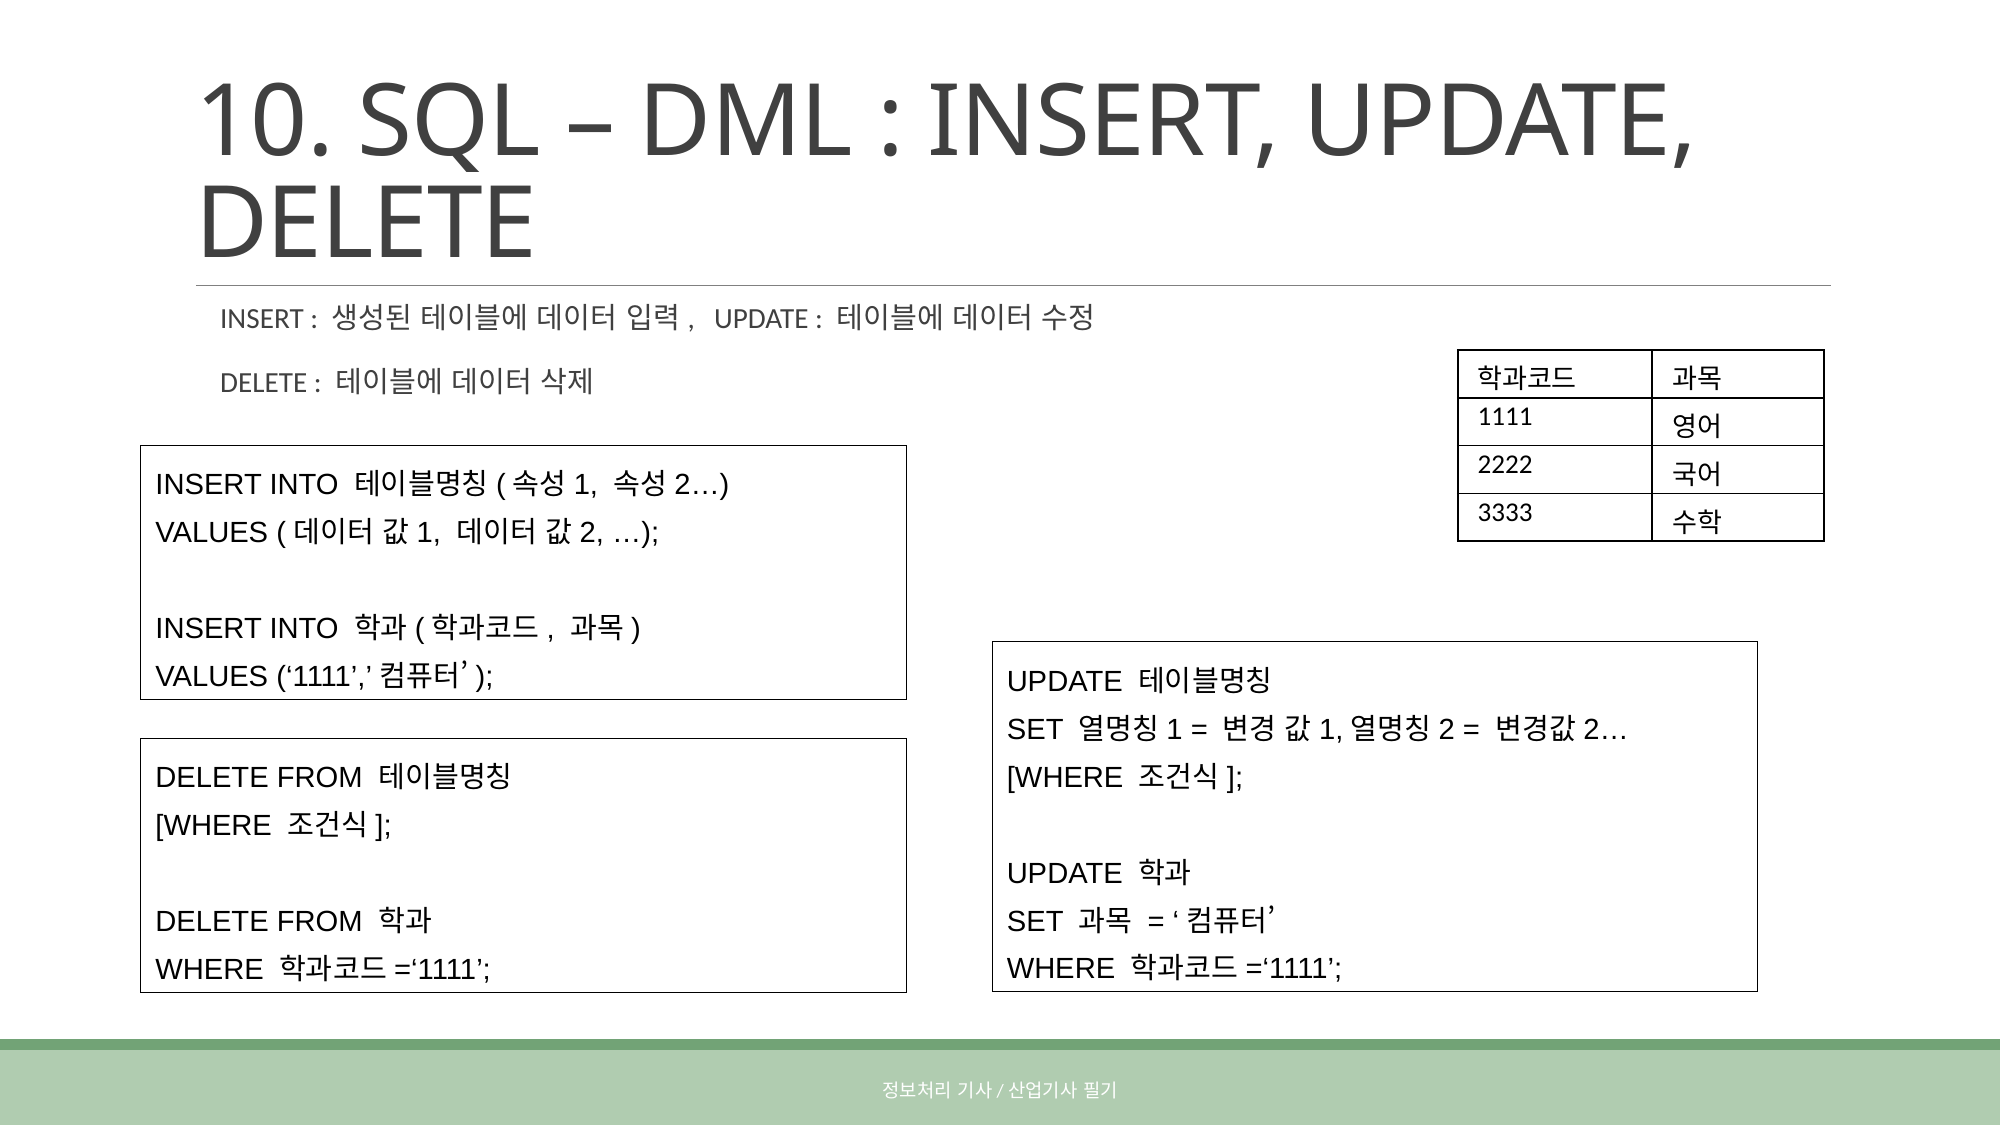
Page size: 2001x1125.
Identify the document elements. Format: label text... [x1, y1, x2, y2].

table_cell 영어 [1653, 399, 1823, 445]
text_box UPDATE 테이블명칭 SET 열명칭1 = 변경 값1,열명칭2 = 변경값2… [WHERE 조건식]; UPDATE 학과 SET 과목 = ‘컴퓨터’ WHERE 학과코드=‘1111’; [992, 641, 1758, 992]
footer 정보처리 기사/산업기사 필기 [604, 1059, 1396, 1120]
table_header 과목 [1653, 351, 1823, 397]
table_cell 1111 [1459, 399, 1651, 445]
table_cell 3333 [1459, 494, 1651, 540]
list INSERT : 생성된 테이블에 데이터 입력, UPDATE : 테이블에 데이터 수정 DELETE : 테이블에 데이터 삭제 [205, 291, 1269, 491]
title 10. SQL – DML : INSERT, UPDATE, DELETE [180, 47, 1830, 285]
text_box INSERT INTO 테이블명칭(속성1, 속성2…) VALUES (데이터 값1, 데이터 값2, …); INSERT INTO 학과(학과코드, 과목) VALUES (‘1111’,’컴퓨터’); [140, 445, 907, 700]
table_header 학과코드 [1459, 351, 1651, 397]
table_cell 수학 [1653, 494, 1823, 540]
table_cell 국어 [1653, 446, 1823, 493]
text_box DELETE FROM 테이블명칭 [WHERE 조건식]; DELETE FROM 학과 WHERE 학과코드=‘1111’; [140, 738, 907, 993]
table_cell 2222 [1459, 446, 1651, 493]
